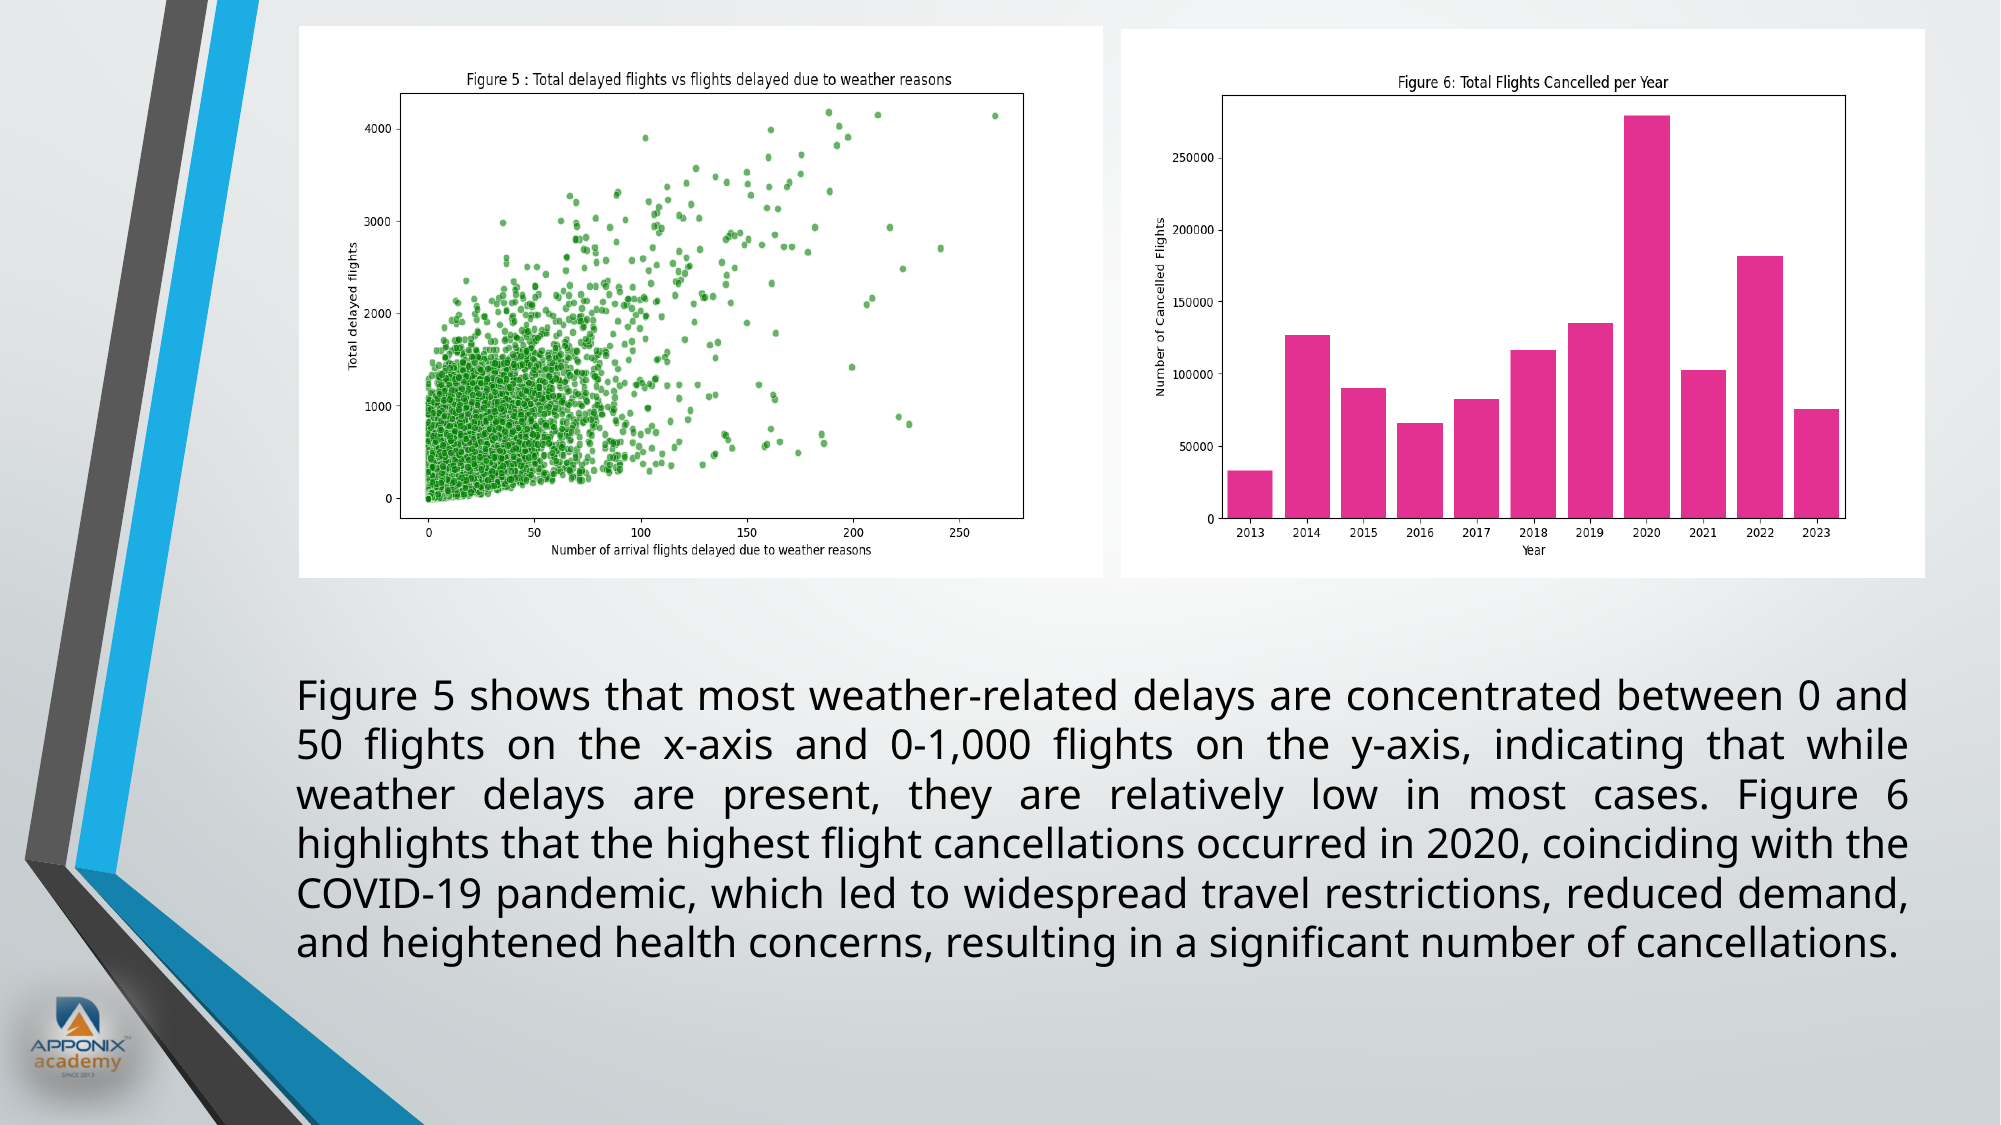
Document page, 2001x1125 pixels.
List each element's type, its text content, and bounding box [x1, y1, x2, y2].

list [299, 26, 1103, 579]
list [1121, 28, 1925, 579]
title Figure 5 shows that most weather-related delays are concentrated between 0 and 50 flights on the x-axis and 0-1,000 flights on the y-axis, indicating that while weather delays are present, they are relatively low in most cases. Figure 6 highlights that the highest flight cancellations occurred in 2020, coinciding with the COVID-19 pandemic, which led to widespread travel restrictions, reduced demand, and heightened health concerns, resulting in a significant number of cancellations. [280, 637, 1925, 999]
picture [0, 949, 179, 1125]
